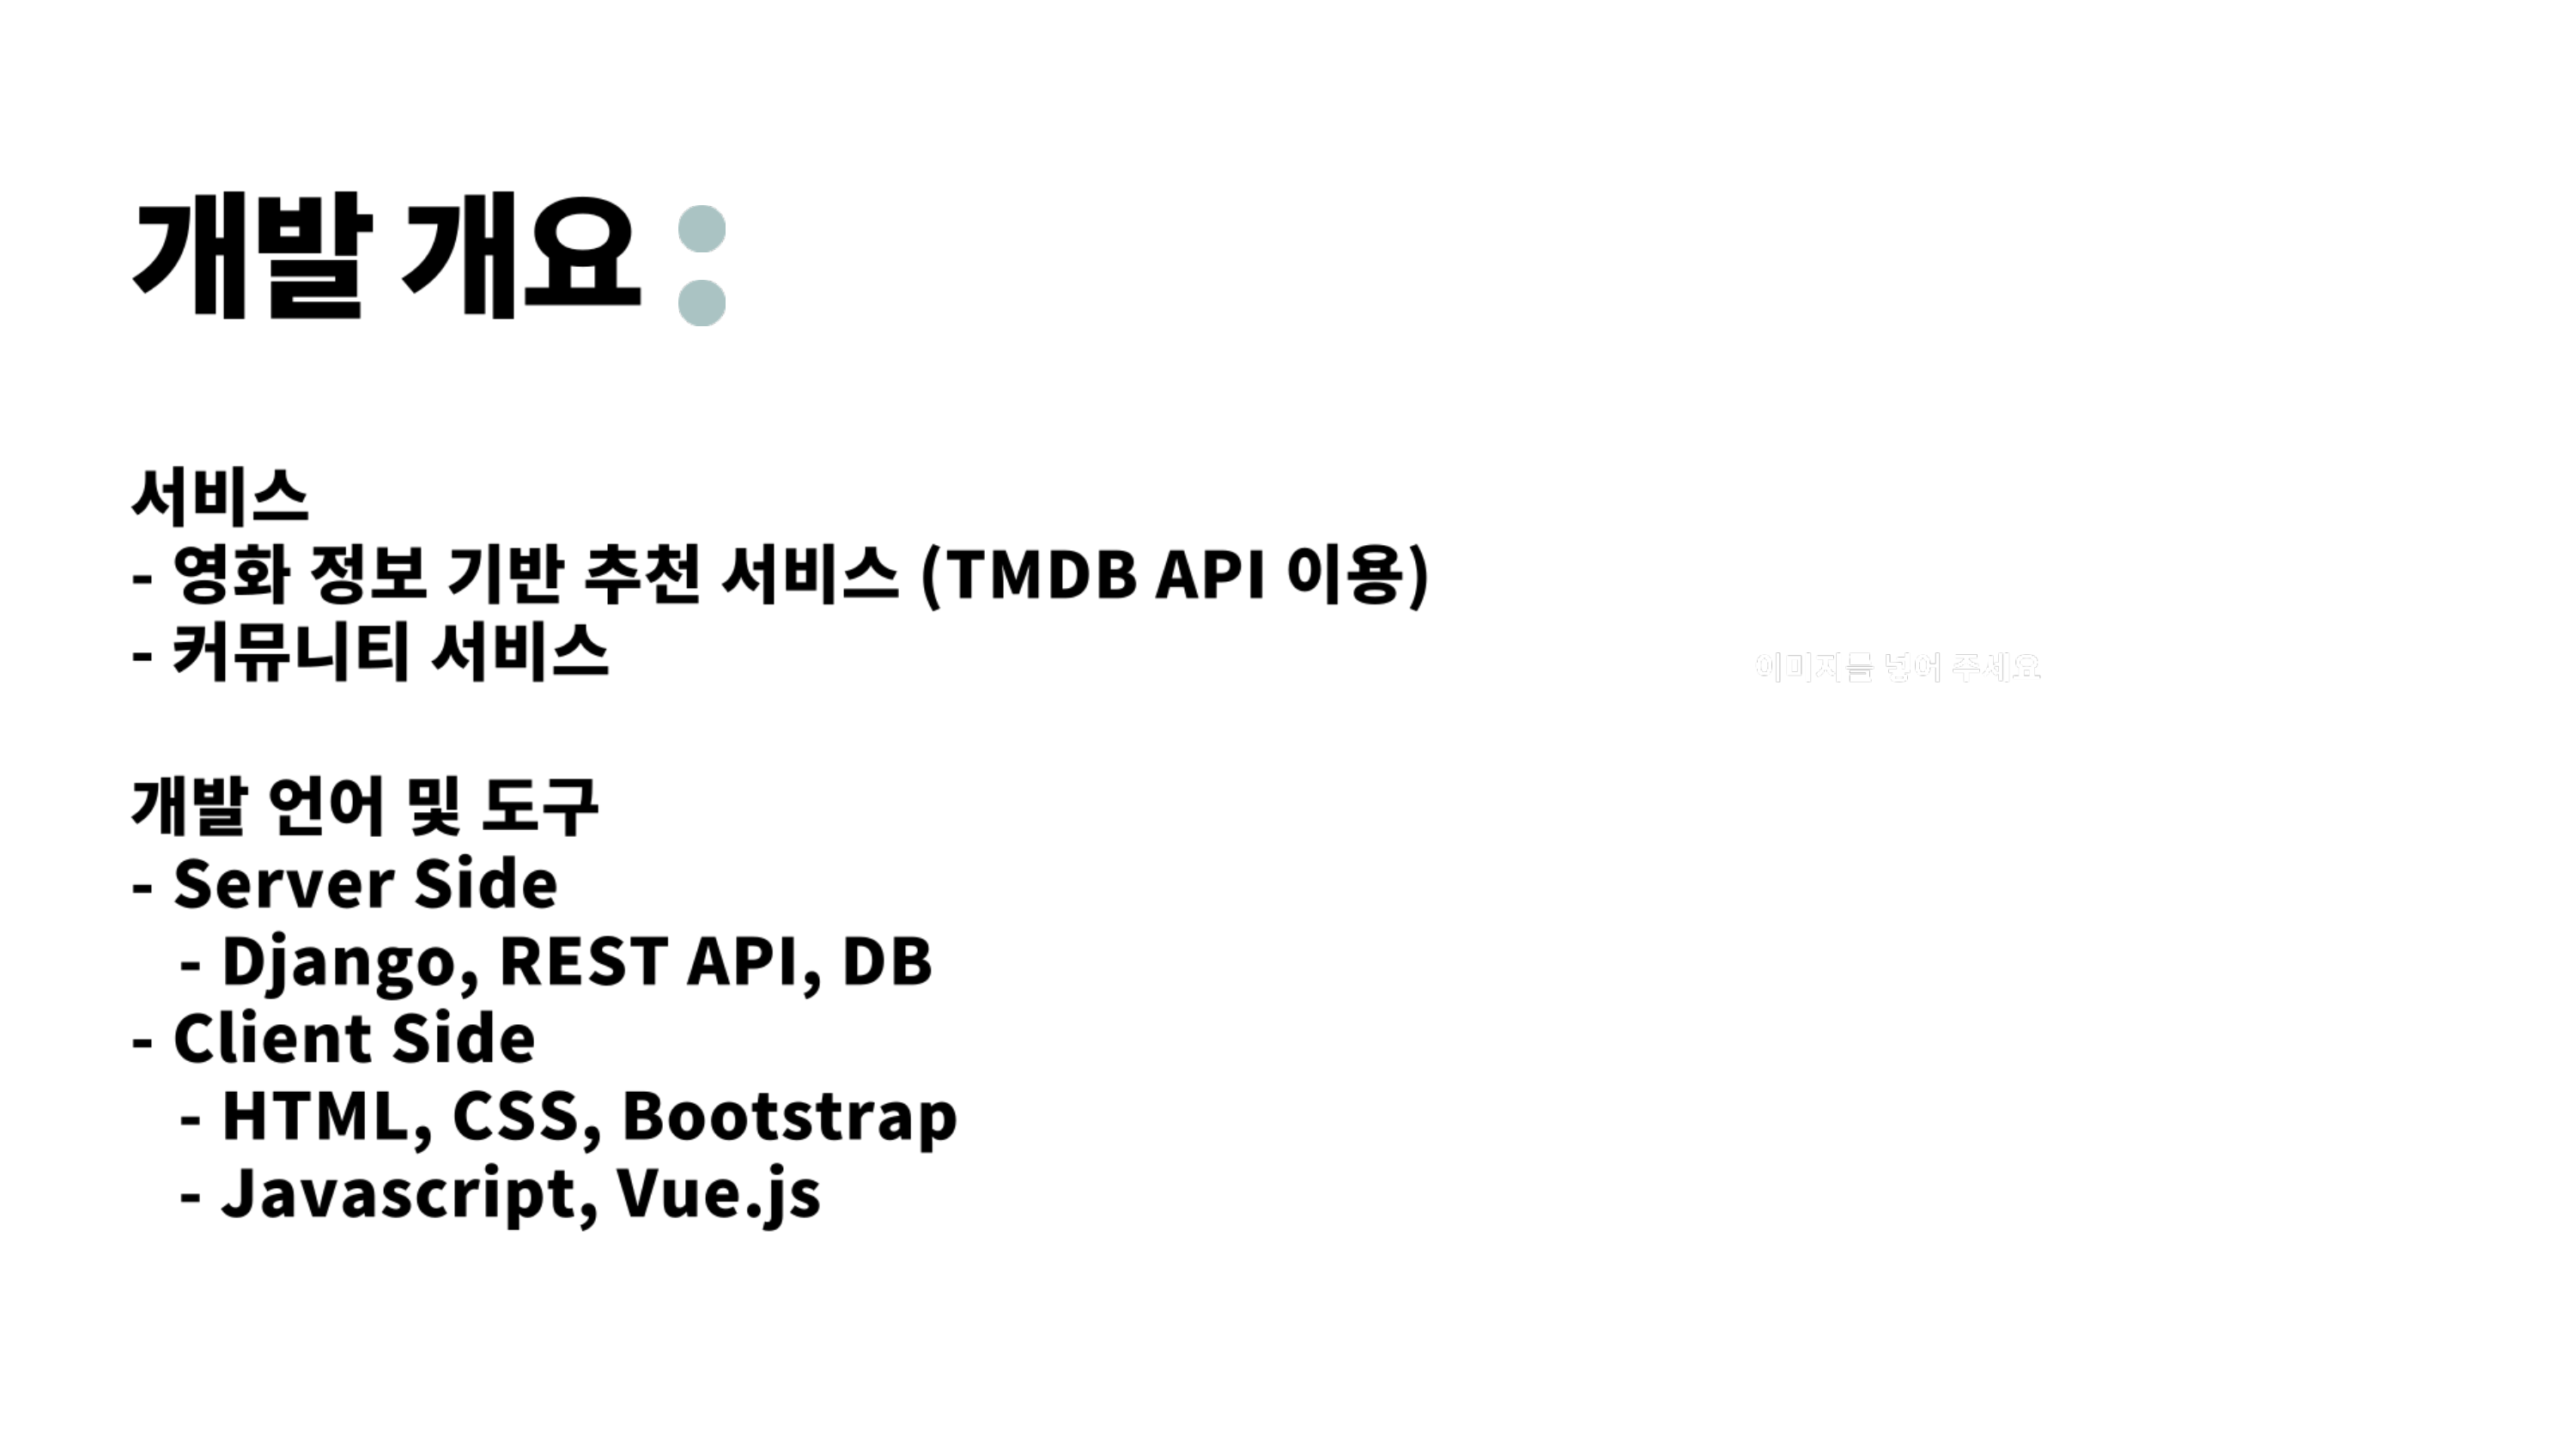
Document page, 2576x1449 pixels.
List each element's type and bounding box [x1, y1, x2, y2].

text_box [678, 205, 726, 326]
picture [110, 134, 708, 381]
picture [117, 440, 1467, 1261]
picture [1603, 639, 2057, 697]
